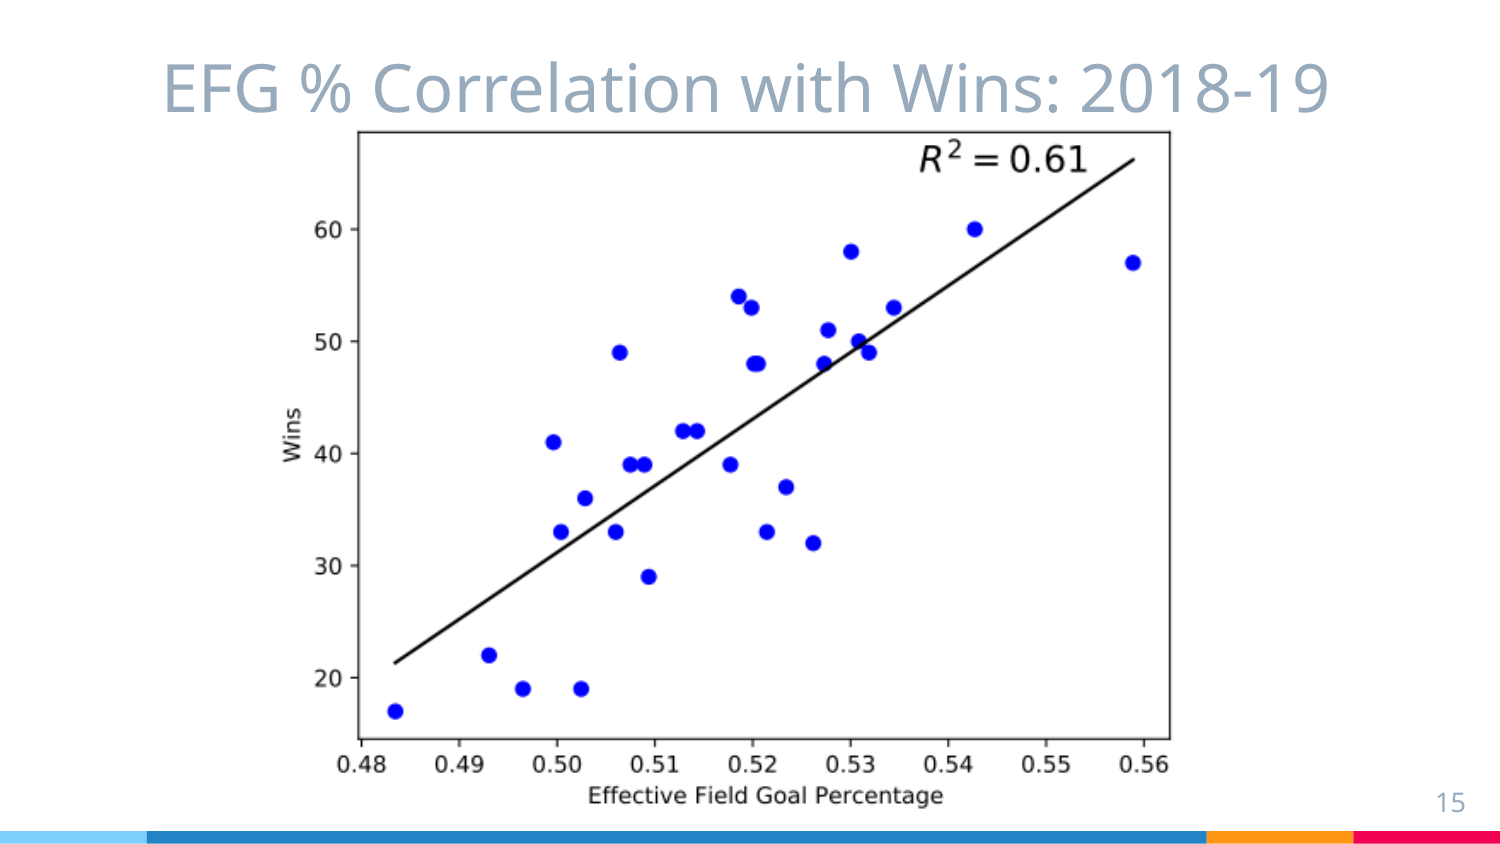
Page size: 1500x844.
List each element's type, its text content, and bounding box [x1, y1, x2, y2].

text_box EFG % Correlation with Wins: 2018-19 [146, 35, 1440, 141]
slide_number 15 [1391, 770, 1482, 822]
picture [228, 38, 1272, 823]
